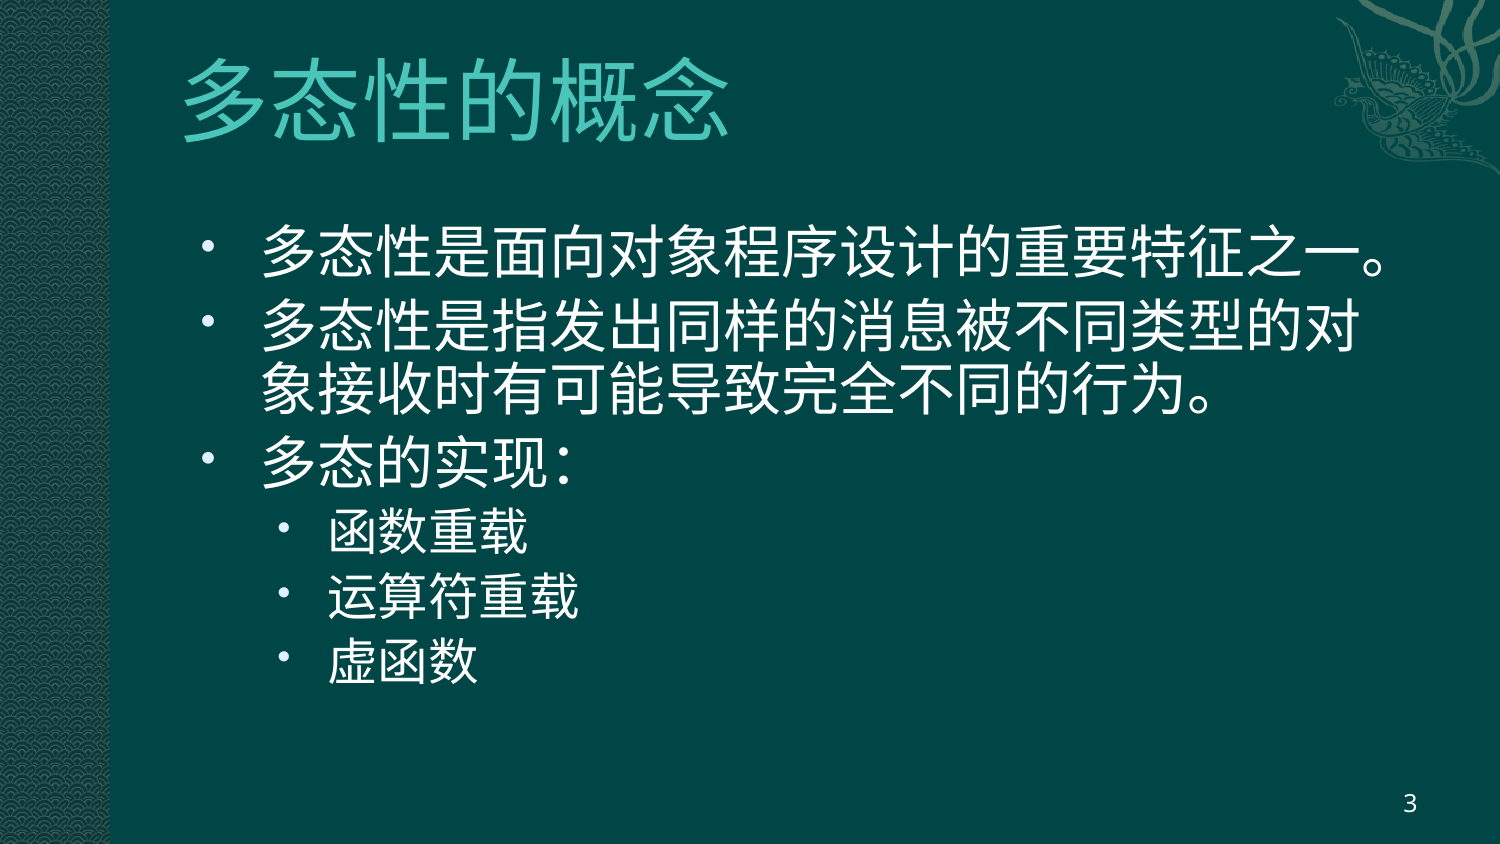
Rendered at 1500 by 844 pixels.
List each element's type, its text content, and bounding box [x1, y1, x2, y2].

picture [0, 0, 110, 844]
title 多态性的概念 [162, 28, 1363, 169]
list 多态性是面向对象程序设计的重要特征之一。 多态性是指发出同样的消息被不同类型的对象接收时有可能导致完全不同的行为。 多态的实现： 函数重载 运算符重载 虚函数 [187, 215, 1388, 750]
slide_number 3 [1074, 782, 1425, 827]
